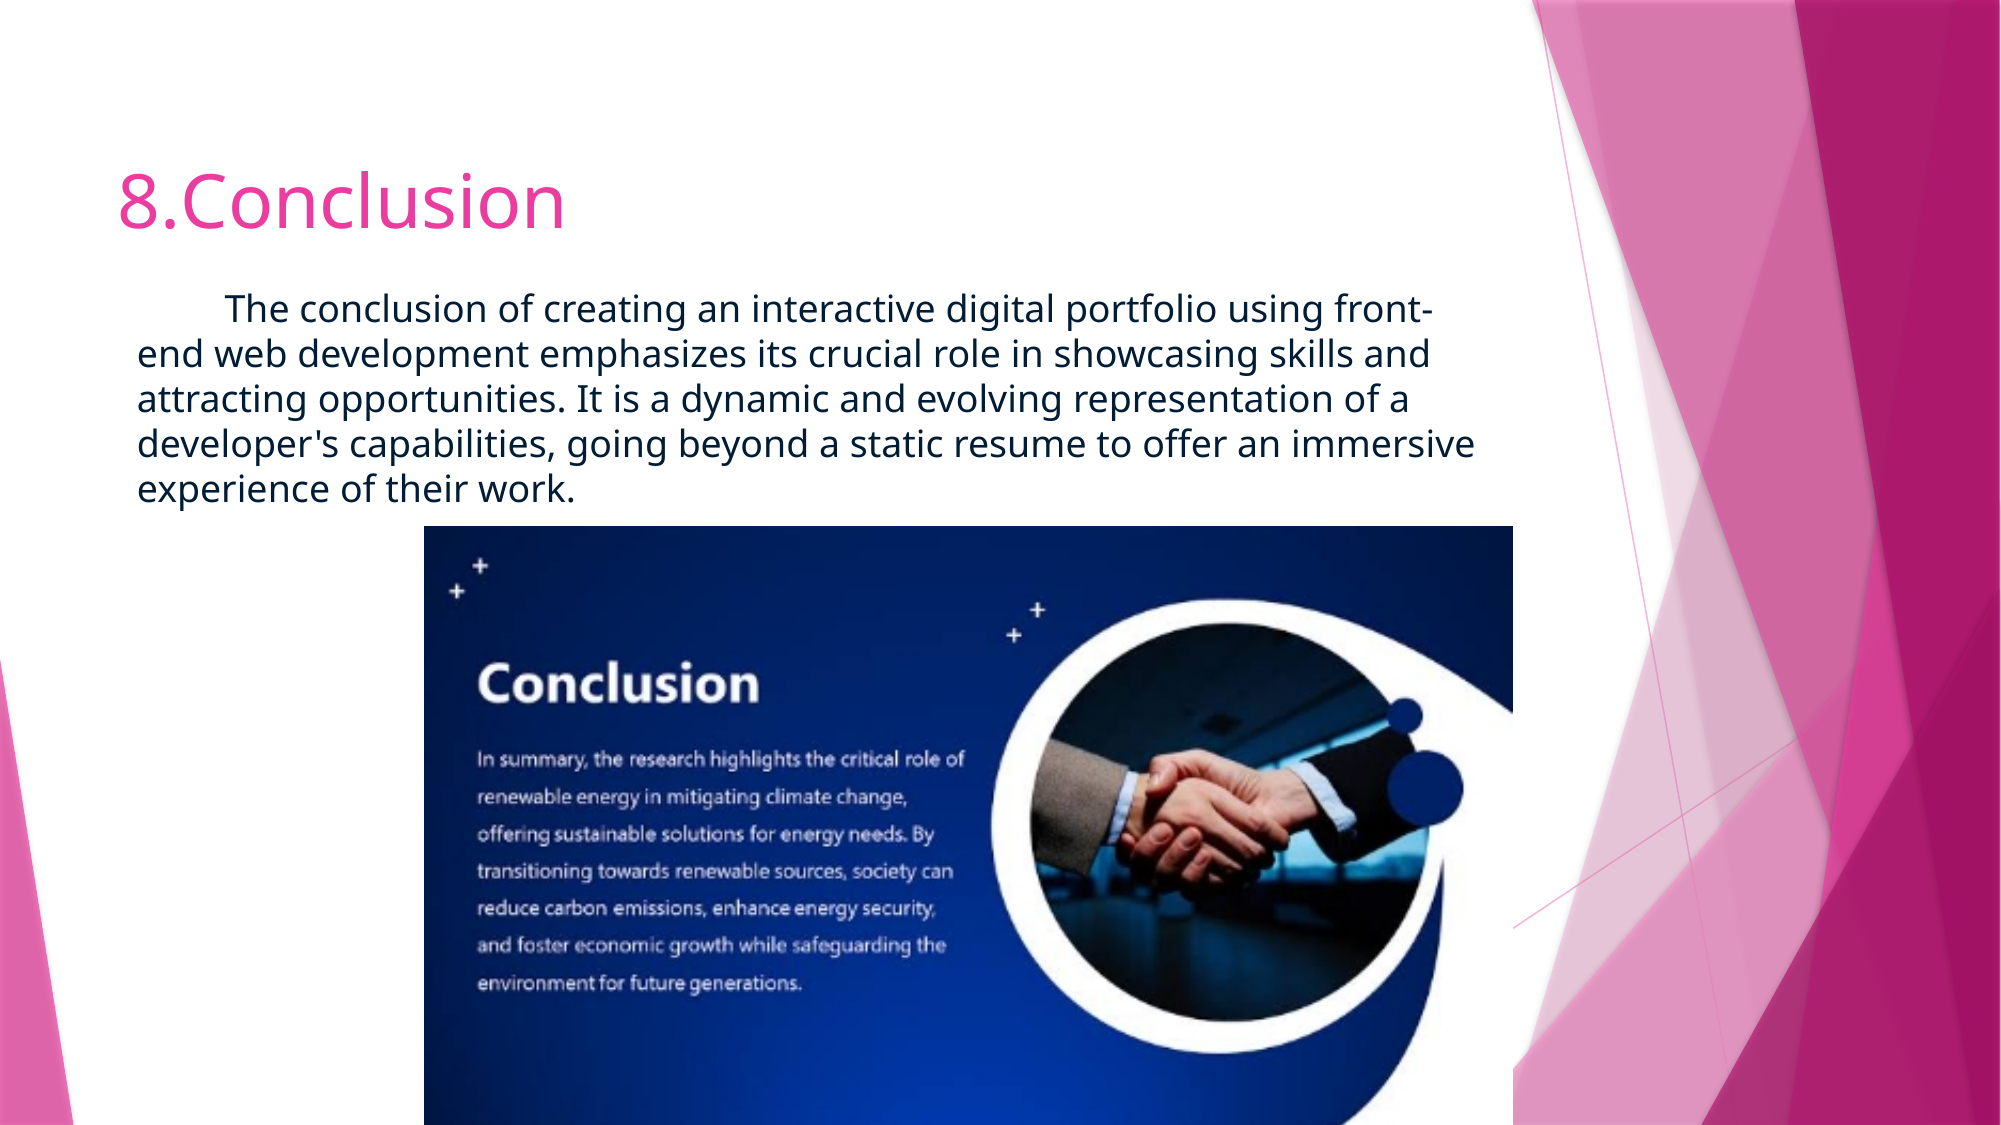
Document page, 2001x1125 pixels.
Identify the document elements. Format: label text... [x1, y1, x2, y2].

picture [423, 525, 1514, 1125]
title 8.Conclusion [102, 146, 1513, 805]
text_box The conclusion of creating an interactive digital portfolio using front-end web development emphasizes its crucial role in showcasing skills and attracting opportunities. It is a dynamic and evolving representation of a developer's capabilities, going beyond a static resume to offer an immersive experience of their work. [122, 277, 1494, 608]
